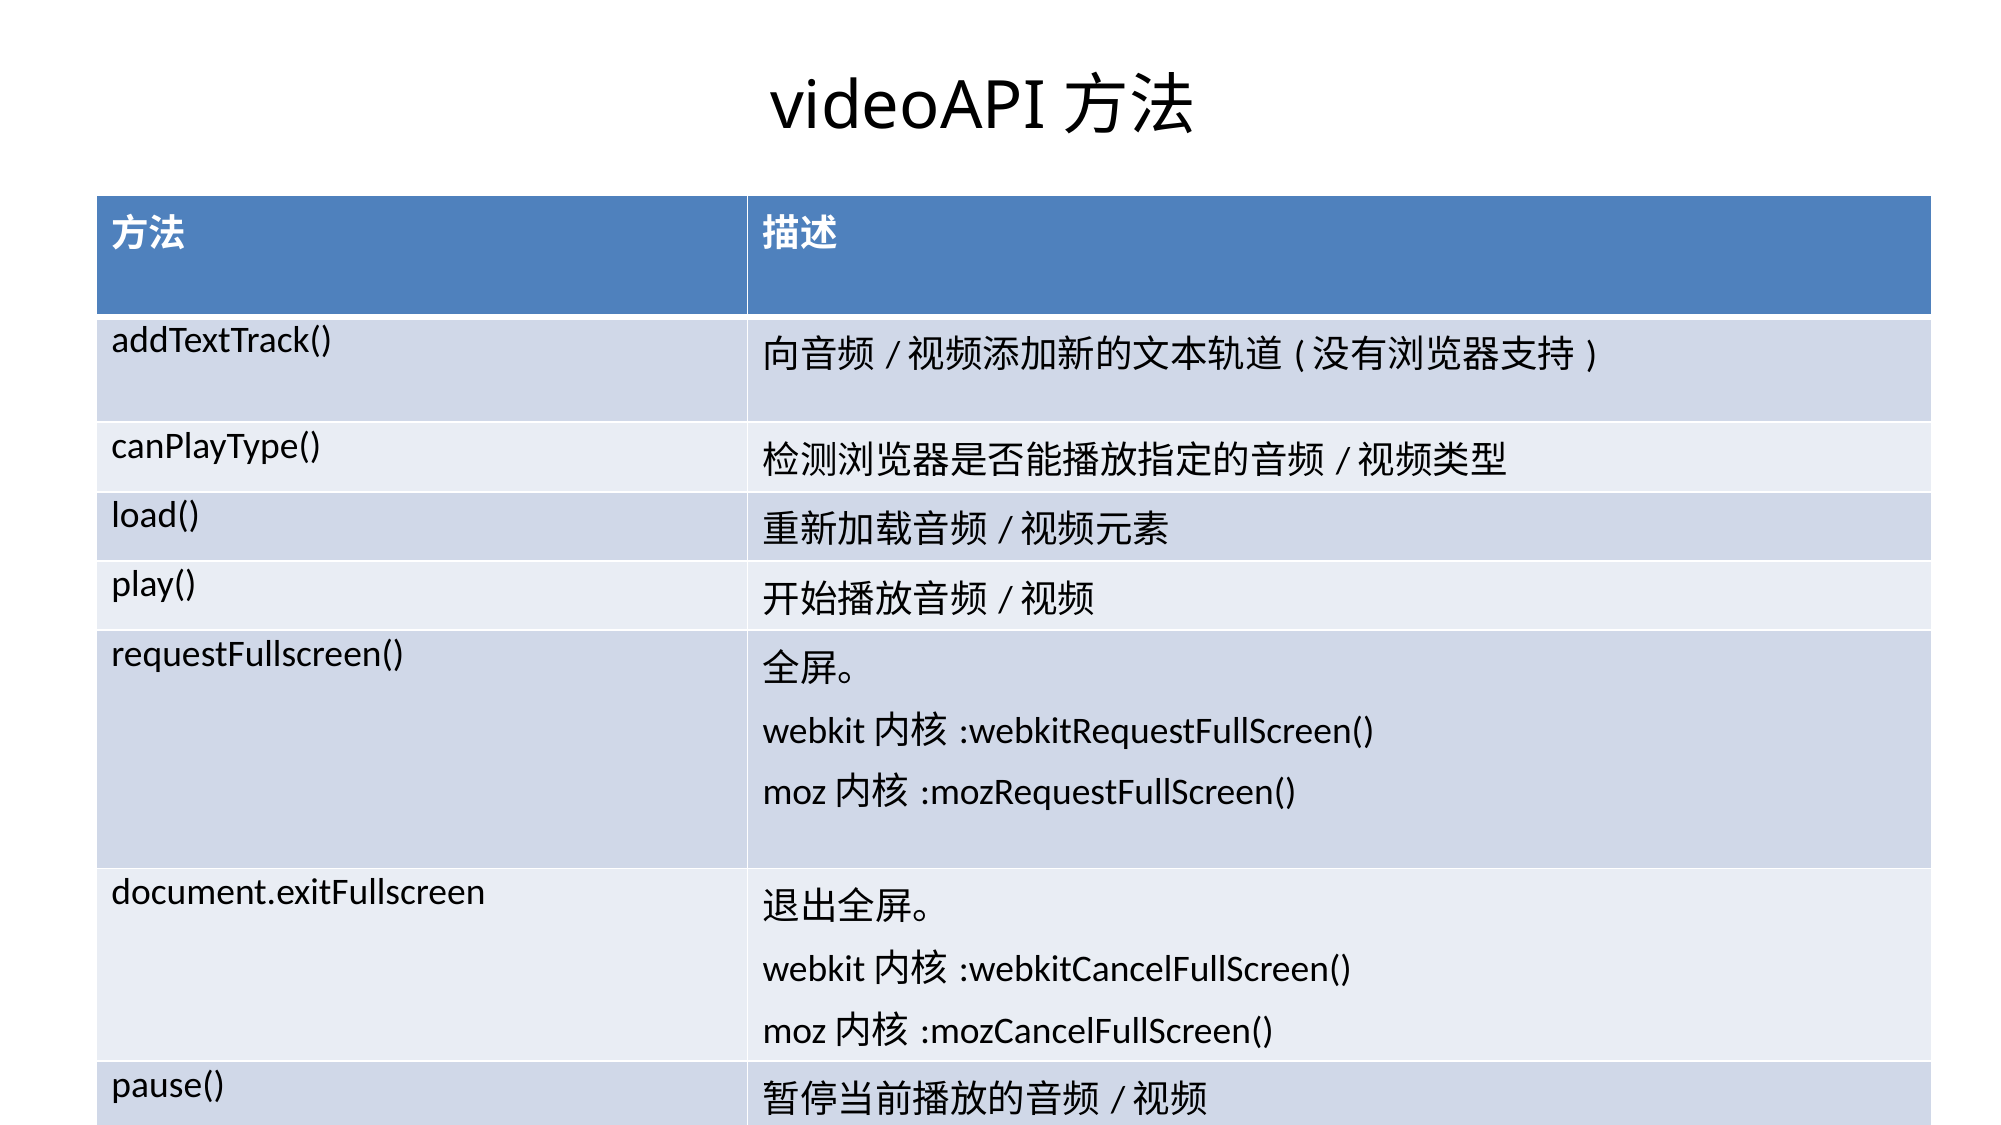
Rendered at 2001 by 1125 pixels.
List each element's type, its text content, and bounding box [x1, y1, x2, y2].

table_header 描述 [748, 196, 1931, 314]
table_cell requestFullscreen() [97, 631, 747, 868]
title videoAPI方法 [137, 40, 1844, 157]
table_cell load() [97, 493, 747, 560]
table_cell 暂停当前播放的音频/视频 [748, 1062, 1931, 1125]
table_cell pause() [97, 1062, 747, 1125]
table_cell 检测浏览器是否能播放指定的音频/视频类型 [748, 423, 1931, 491]
table_cell 全屏。 webkit内核:webkitRequestFullScreen() moz内核:mozRequestFullScreen() [748, 631, 1931, 868]
table_cell 向音频/视频添加新的文本轨道(没有浏览器支持) [748, 320, 1931, 421]
table_cell addTextTrack() [97, 320, 747, 421]
table_cell document.exitFullscreen [97, 869, 747, 1060]
table_cell play() [97, 562, 747, 629]
table_cell 重新加载音频/视频元素 [748, 493, 1931, 560]
table_cell 退出全屏。 webkit内核:webkitCancelFullScreen() moz内核:mozCancelFullScreen() [748, 869, 1931, 1060]
table_header 方法 [97, 196, 747, 314]
table_cell canPlayType() [97, 423, 747, 491]
table_cell 开始播放音频/视频 [748, 562, 1931, 629]
